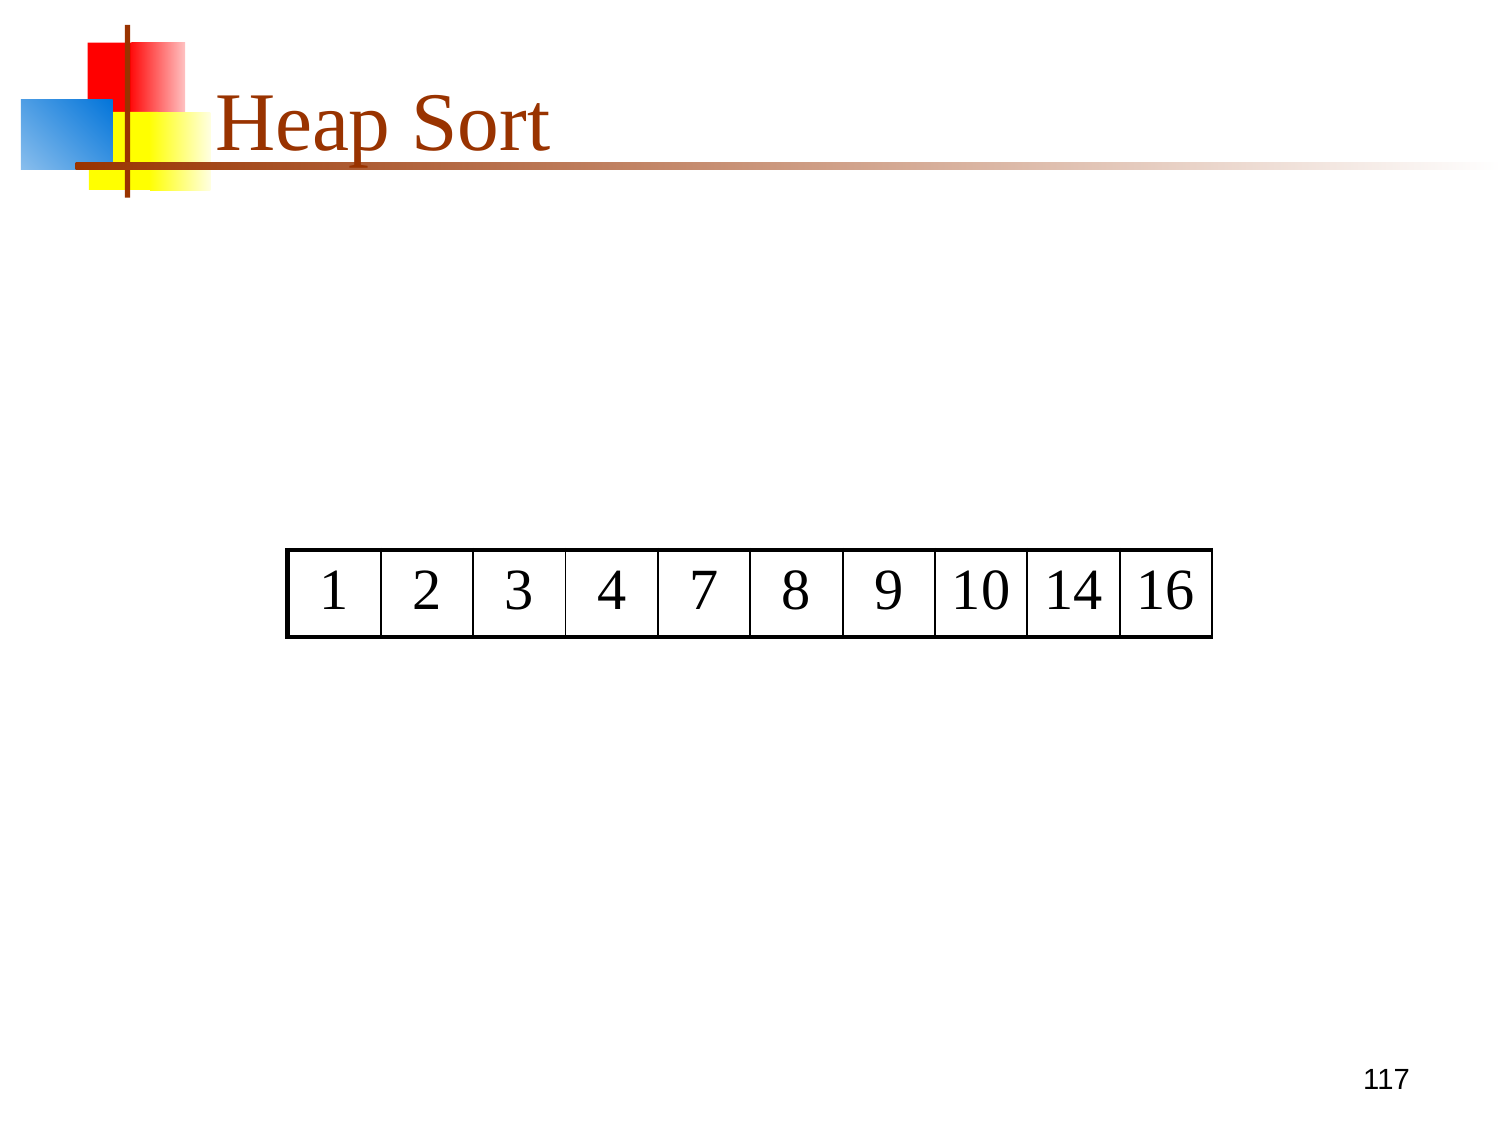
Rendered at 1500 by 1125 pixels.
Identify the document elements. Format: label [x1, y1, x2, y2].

table_header [290, 552, 380, 635]
table_header [1028, 552, 1119, 635]
table_header [382, 552, 472, 635]
table_header [474, 552, 565, 635]
table_header [844, 552, 934, 635]
title [200, 37, 1479, 175]
table_header [1121, 552, 1211, 635]
table_header [936, 552, 1026, 635]
slide_number [1074, 1049, 1425, 1103]
table_header [751, 552, 842, 635]
table_header [659, 552, 749, 635]
table_header [566, 552, 657, 635]
